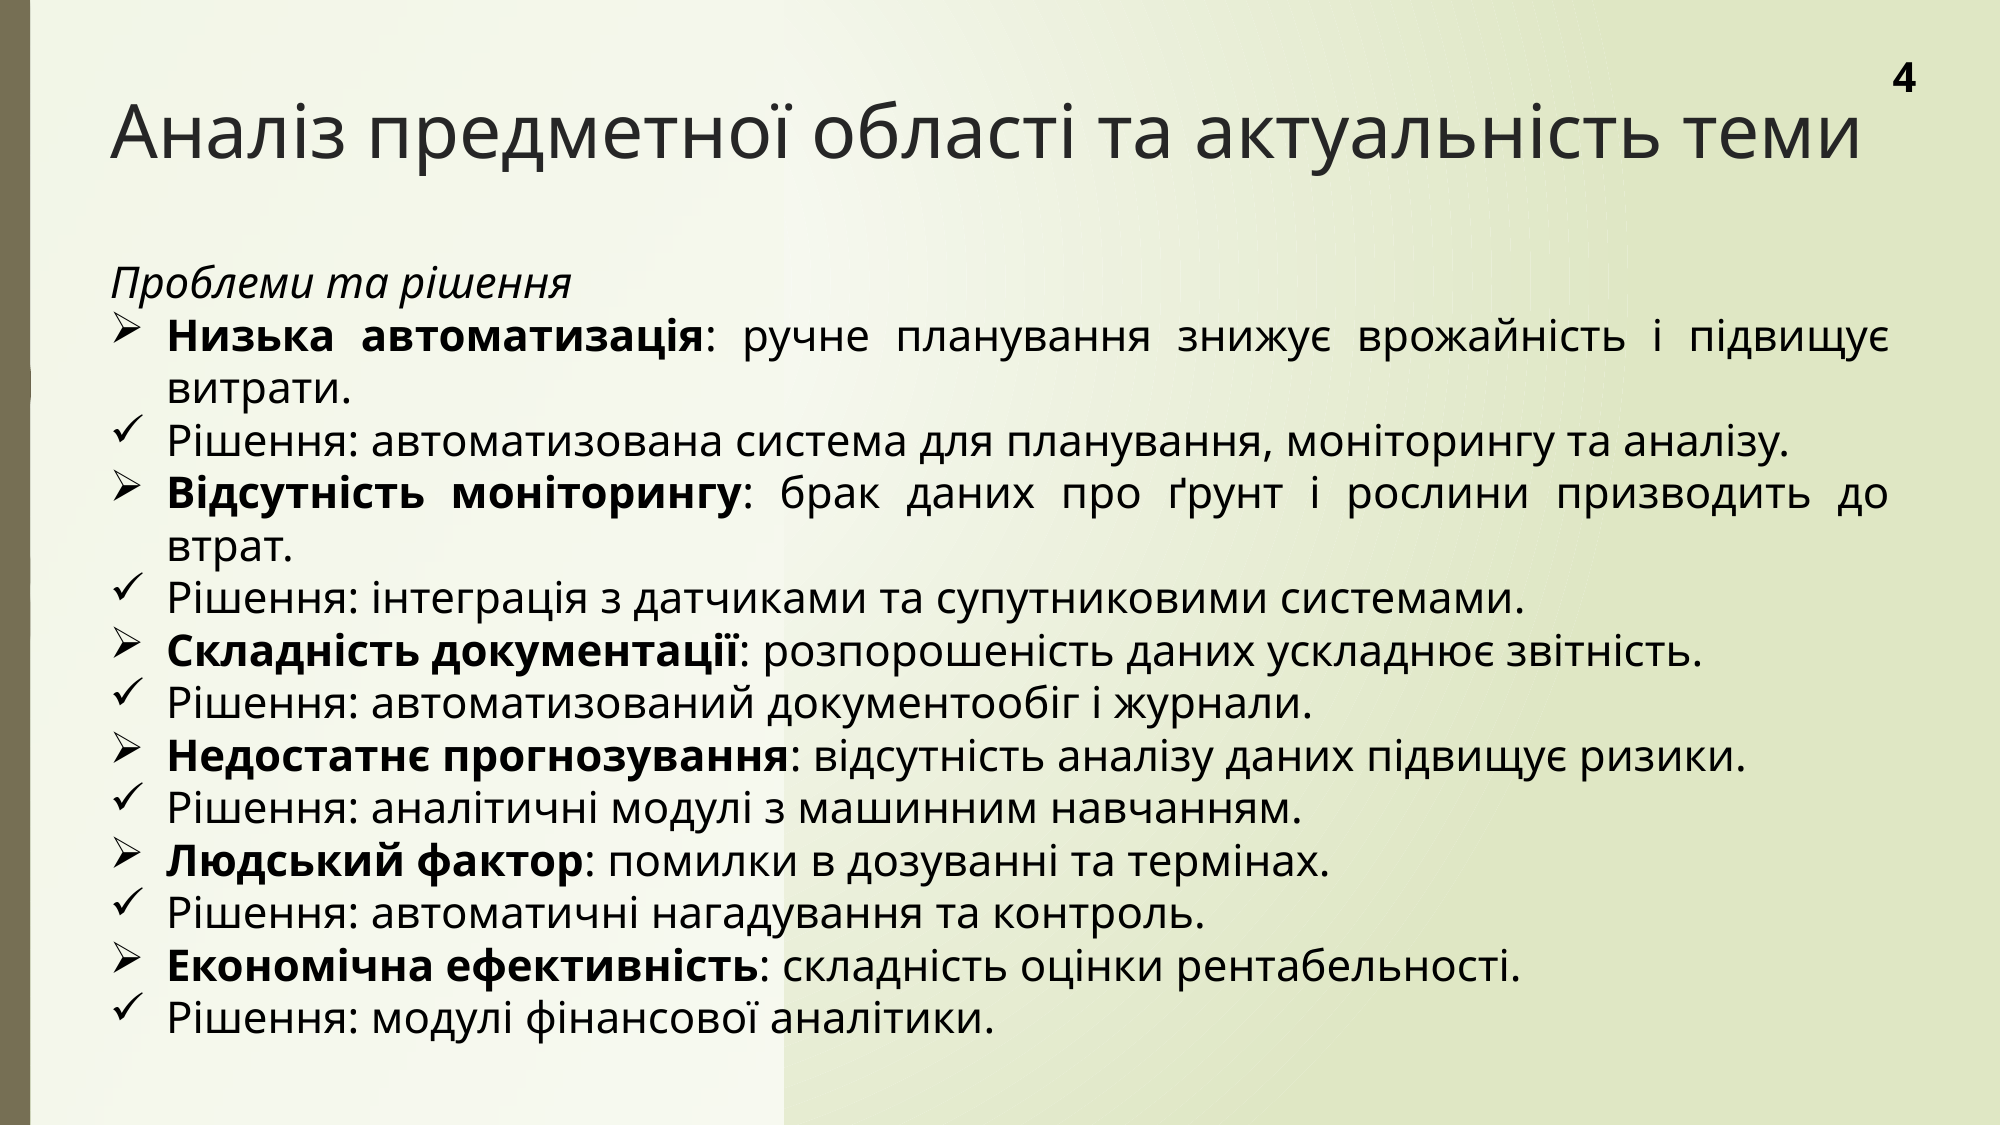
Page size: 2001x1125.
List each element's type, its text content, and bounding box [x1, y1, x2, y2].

picture [30, 0, 785, 1125]
text_box 4 [1860, 43, 1950, 115]
text_box Проблеми та рішення Низька автоматизація: ручне планування знижує врожайність і підвищує витрати. Рішення: автоматизована система для планування, моніторингу та аналізу. Відсутність моніторингу: брак даних про ґрунт і рослини призводить до втрат. Рішення: інтеграція з датчиками та супутниковими системами. Складність документації: розпорошеність даних ускладнює звітність. Рішення: автоматизований документообіг і журнали. Недостатнє прогнозування: відсутність аналізу даних підвищує ризики. Рішення: аналітичні модулі з машинним навчанням. Людський фактор: помилки в дозуванні та термінах. Рішення: автоматичні нагадування та контроль. Економічна ефективність: складність оцінки рентабельності. Рішення: модулі фінансової аналітики. [787, 247, 1905, 1050]
text_box Аналіз предметної області та актуальність теми [787, 75, 1934, 248]
